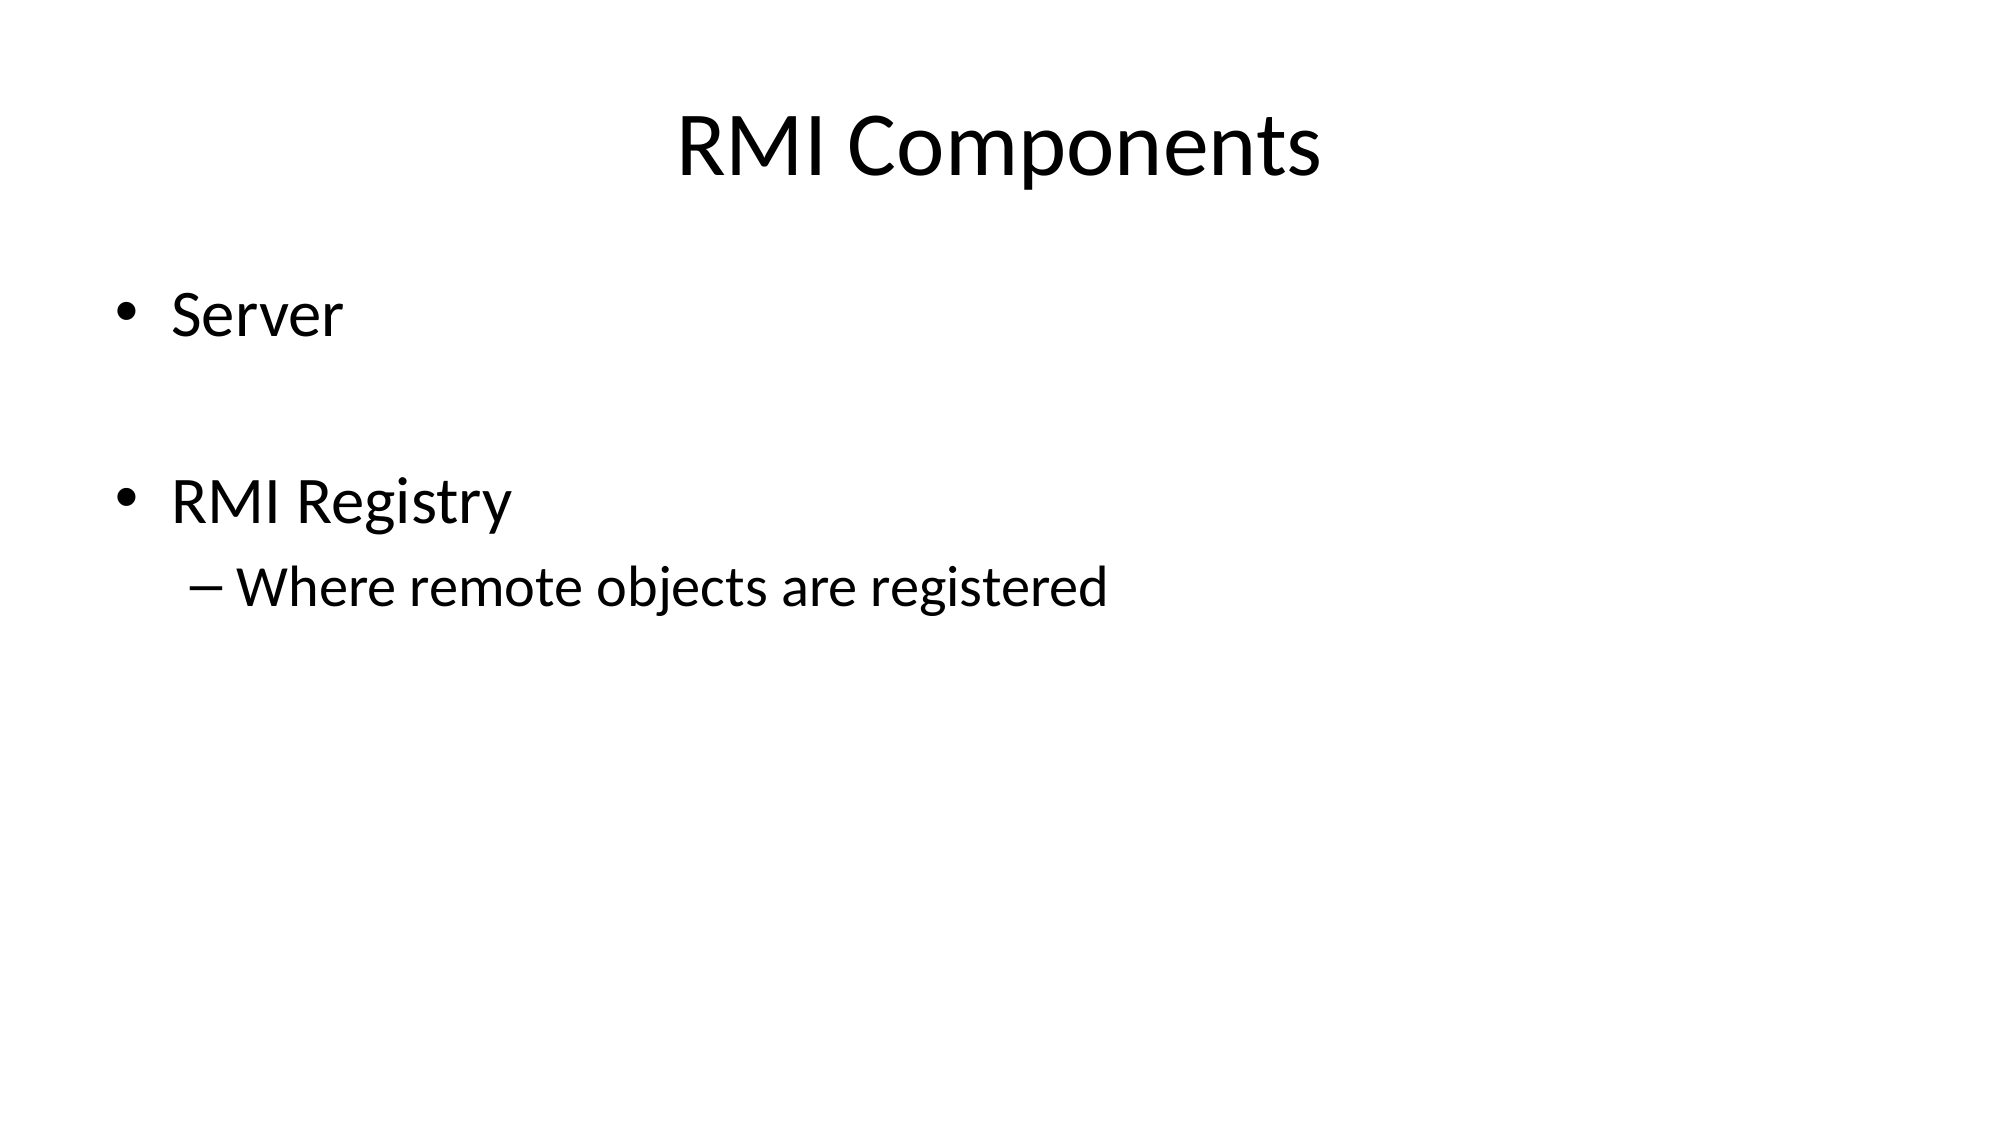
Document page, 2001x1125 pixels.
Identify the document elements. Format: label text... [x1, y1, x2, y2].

list Server RMI Registry Where remote objects are registered [99, 262, 1900, 1005]
title RMI Components [99, 45, 1900, 233]
